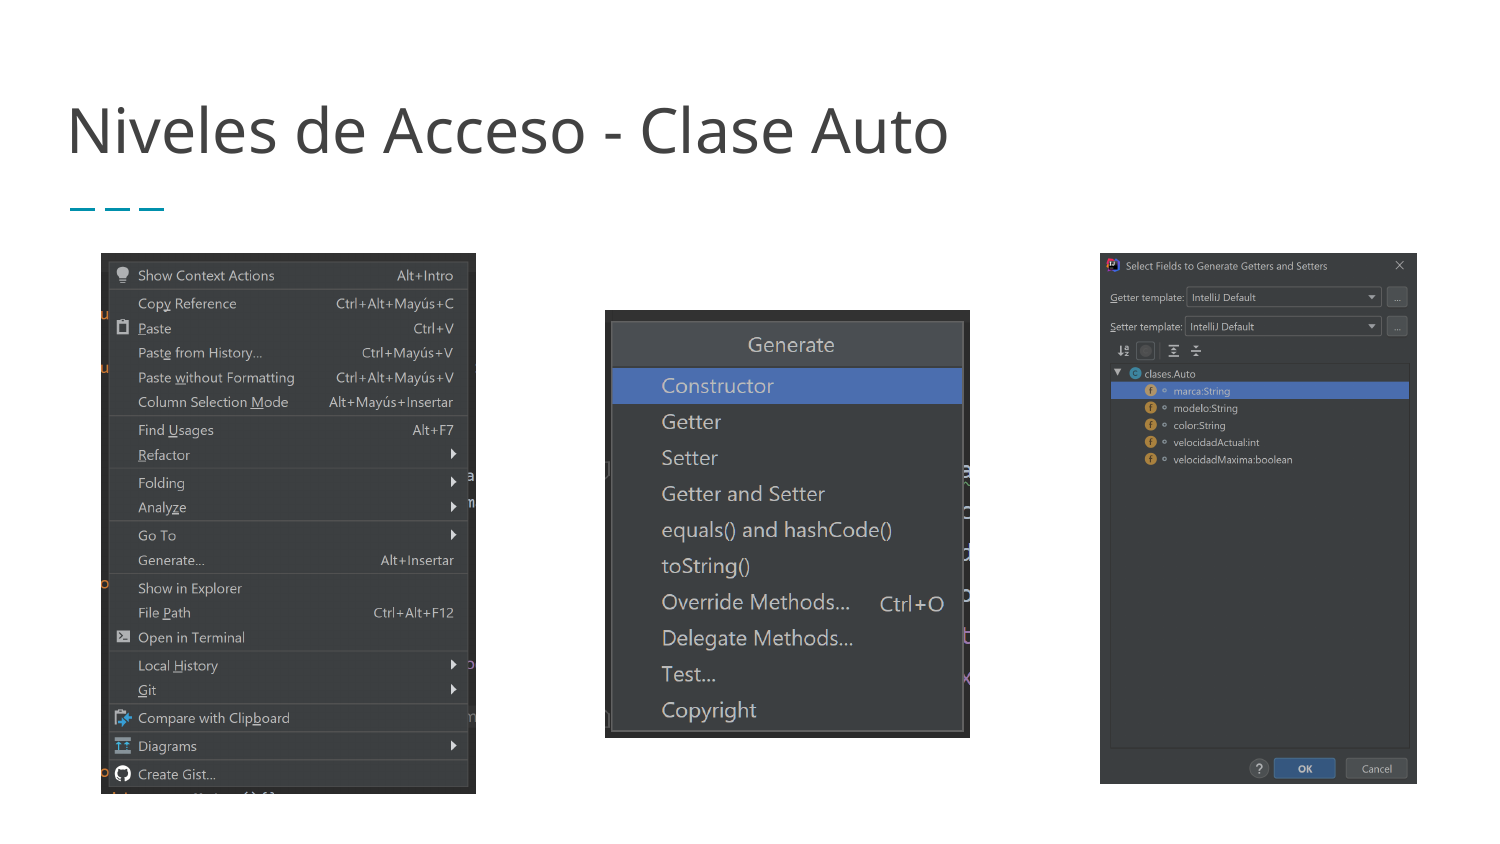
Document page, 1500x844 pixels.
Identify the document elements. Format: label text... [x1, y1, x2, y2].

title Niveles de Acceso - Clase Auto [51, 61, 1449, 182]
picture [605, 309, 971, 738]
picture [1100, 253, 1417, 784]
picture [100, 253, 476, 794]
